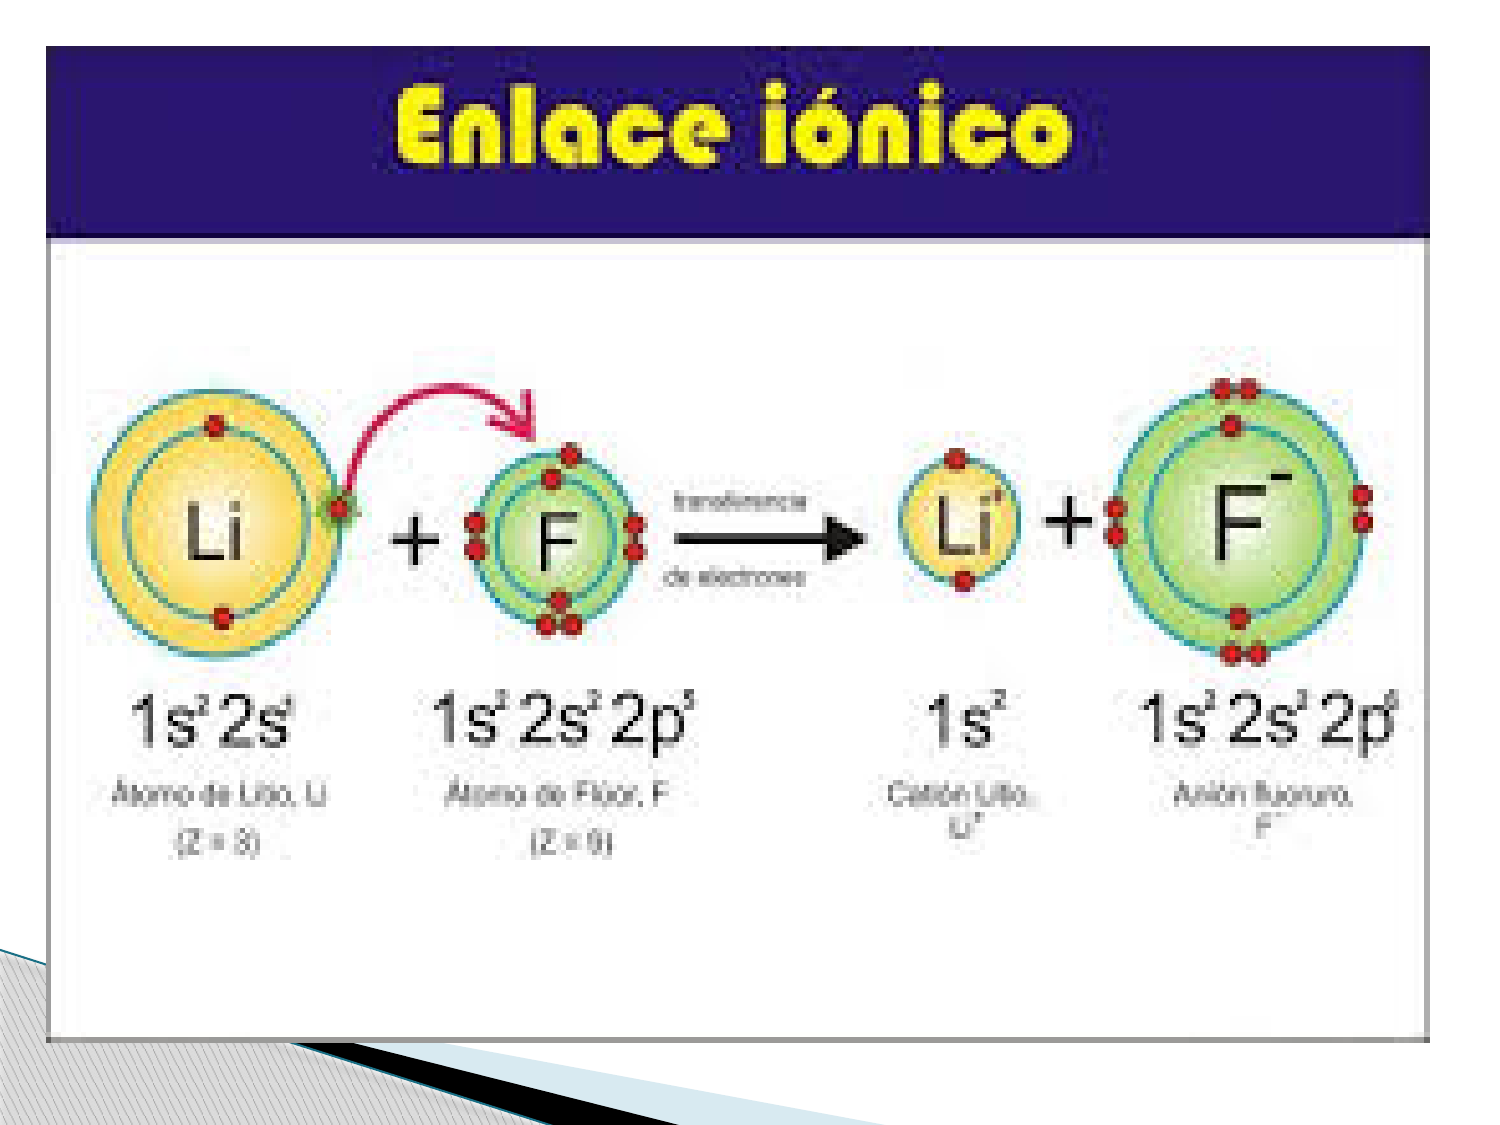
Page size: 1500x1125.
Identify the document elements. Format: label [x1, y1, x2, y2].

picture [46, 46, 1430, 1044]
